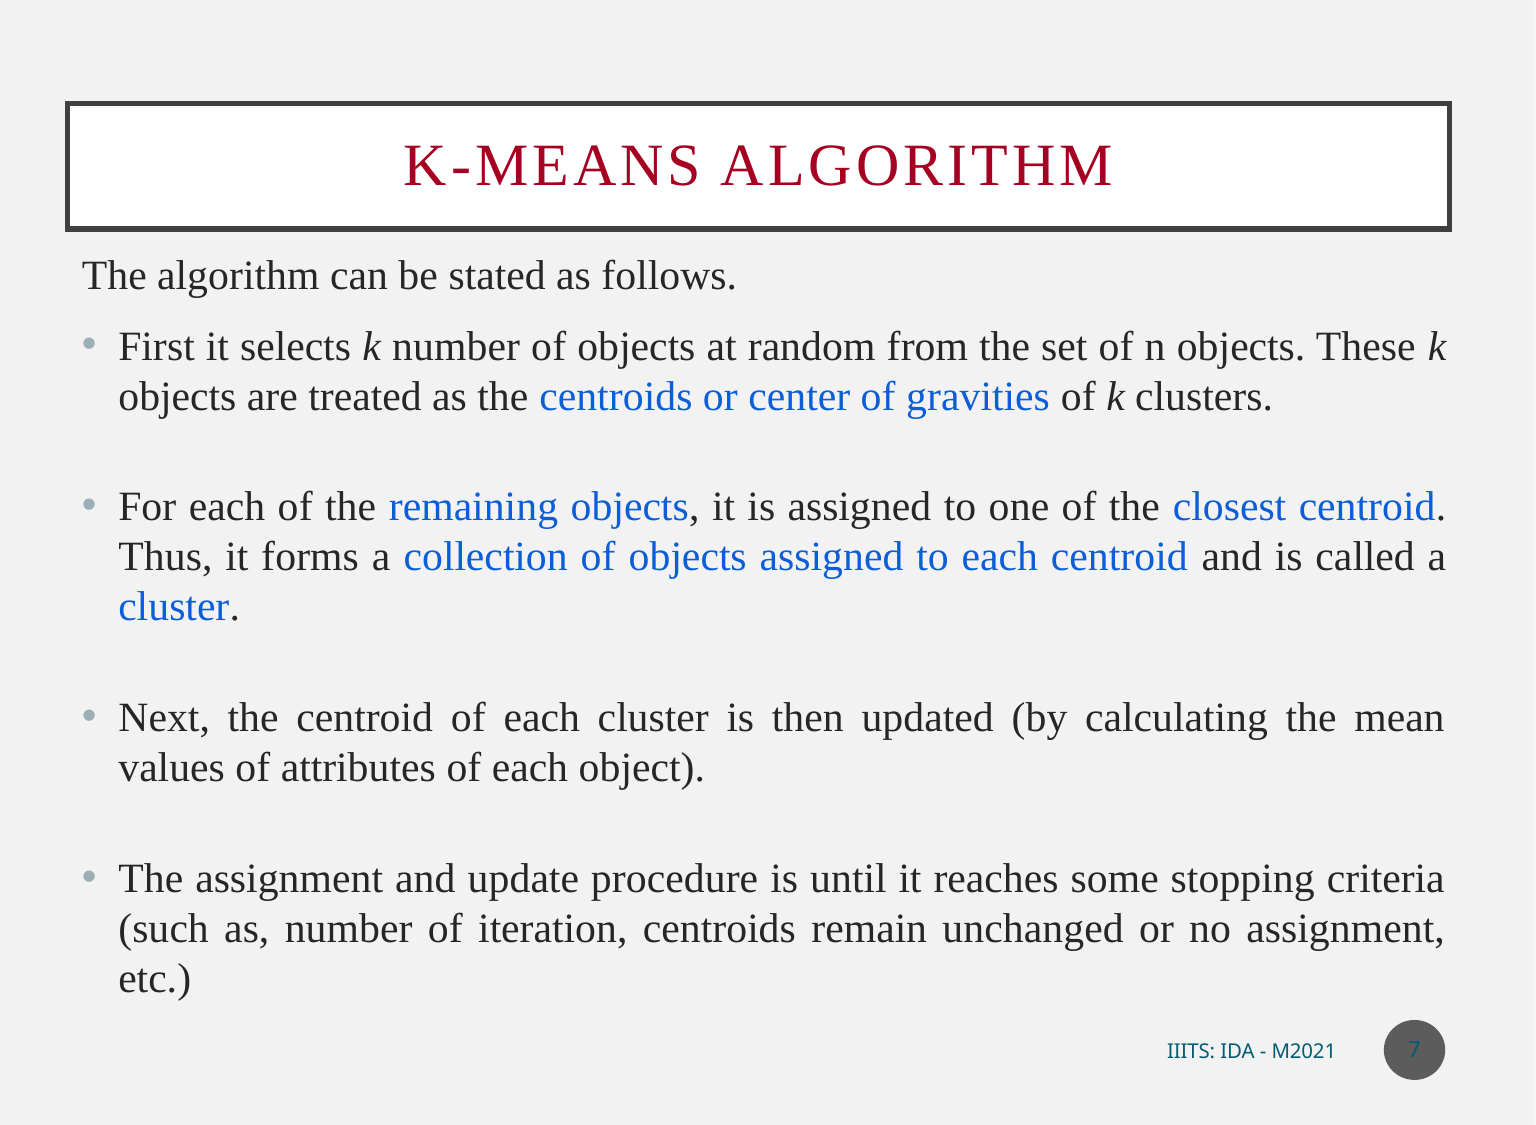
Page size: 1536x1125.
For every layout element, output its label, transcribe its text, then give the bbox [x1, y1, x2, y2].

list The algorithm can be stated as follows. First it selects k number of objects at random from the set of n objects. These k objects are treated as the centroids or center of gravities of k clusters. For each of the remaining objects, it is assigned to one of the closest centroid. Thus, it forms a collection of objects assigned to each centroid and is called a cluster. Next, the centroid of each cluster is then updated (by calculating the mean values of attributes of each object). The assignment and update procedure is until it reaches some stopping criteria (such as, number of iteration, centroids remain unchanged or no assignment, etc.) [66, 240, 1462, 946]
slide_number IIITS: IDA - M2021 [1004, 1023, 1351, 1077]
title k-Means Algorithm [65, 101, 1452, 232]
slide_number 7 [1383, 1019, 1446, 1080]
